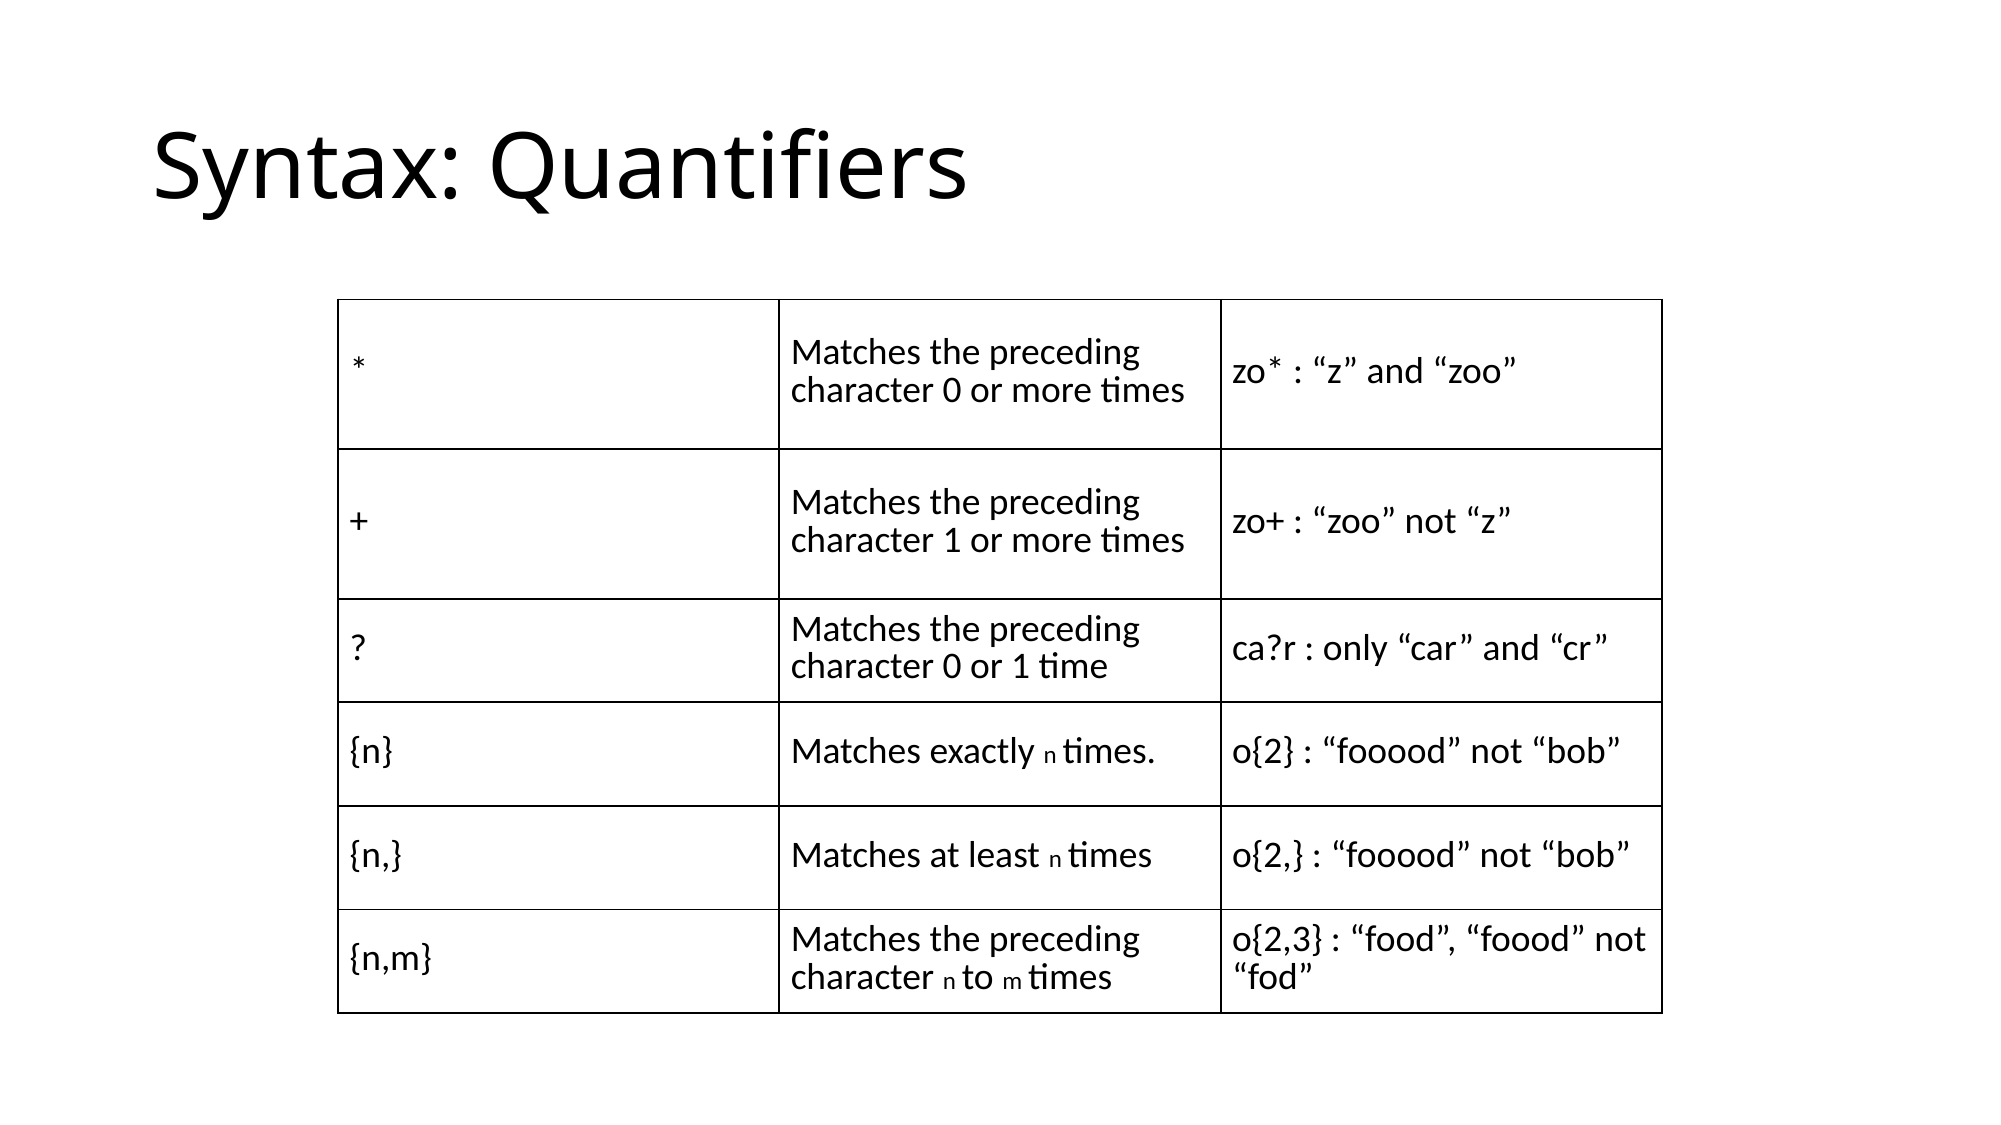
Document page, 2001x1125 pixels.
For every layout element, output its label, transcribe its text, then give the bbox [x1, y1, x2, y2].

table_cell Matches the preceding character n to m times [780, 910, 1220, 1012]
table_cell ca?r : only “car” and “cr” [1222, 600, 1661, 701]
table_cell Matches at least n times [780, 807, 1220, 909]
table_cell o{2} : “fooood” not “bob” [1222, 703, 1661, 805]
table_cell {n} [339, 703, 778, 805]
table_cell Matches the preceding character 1 or more times [780, 450, 1220, 598]
table_cell {n,} [339, 807, 778, 909]
table_cell Matches the preceding character 0 or 1 time [780, 600, 1220, 701]
table_cell o{2,} : “fooood” not “bob” [1222, 807, 1661, 909]
table_header Matches the preceding character 0 or more times [780, 300, 1220, 448]
table_cell o{2,3} : “food”, “foood” not “fod” [1222, 910, 1661, 1012]
table_cell + [339, 450, 778, 598]
table_header zo* : “z” and “zoo” [1222, 300, 1661, 448]
table_cell {n,m} [339, 910, 778, 1012]
table_cell Matches exactly n times. [780, 703, 1220, 805]
table_cell zo+ : “zoo” not “z” [1222, 450, 1661, 598]
table_header * [339, 300, 778, 448]
table_cell ? [339, 600, 778, 701]
title Syntax: Quantifiers [137, 59, 1863, 278]
